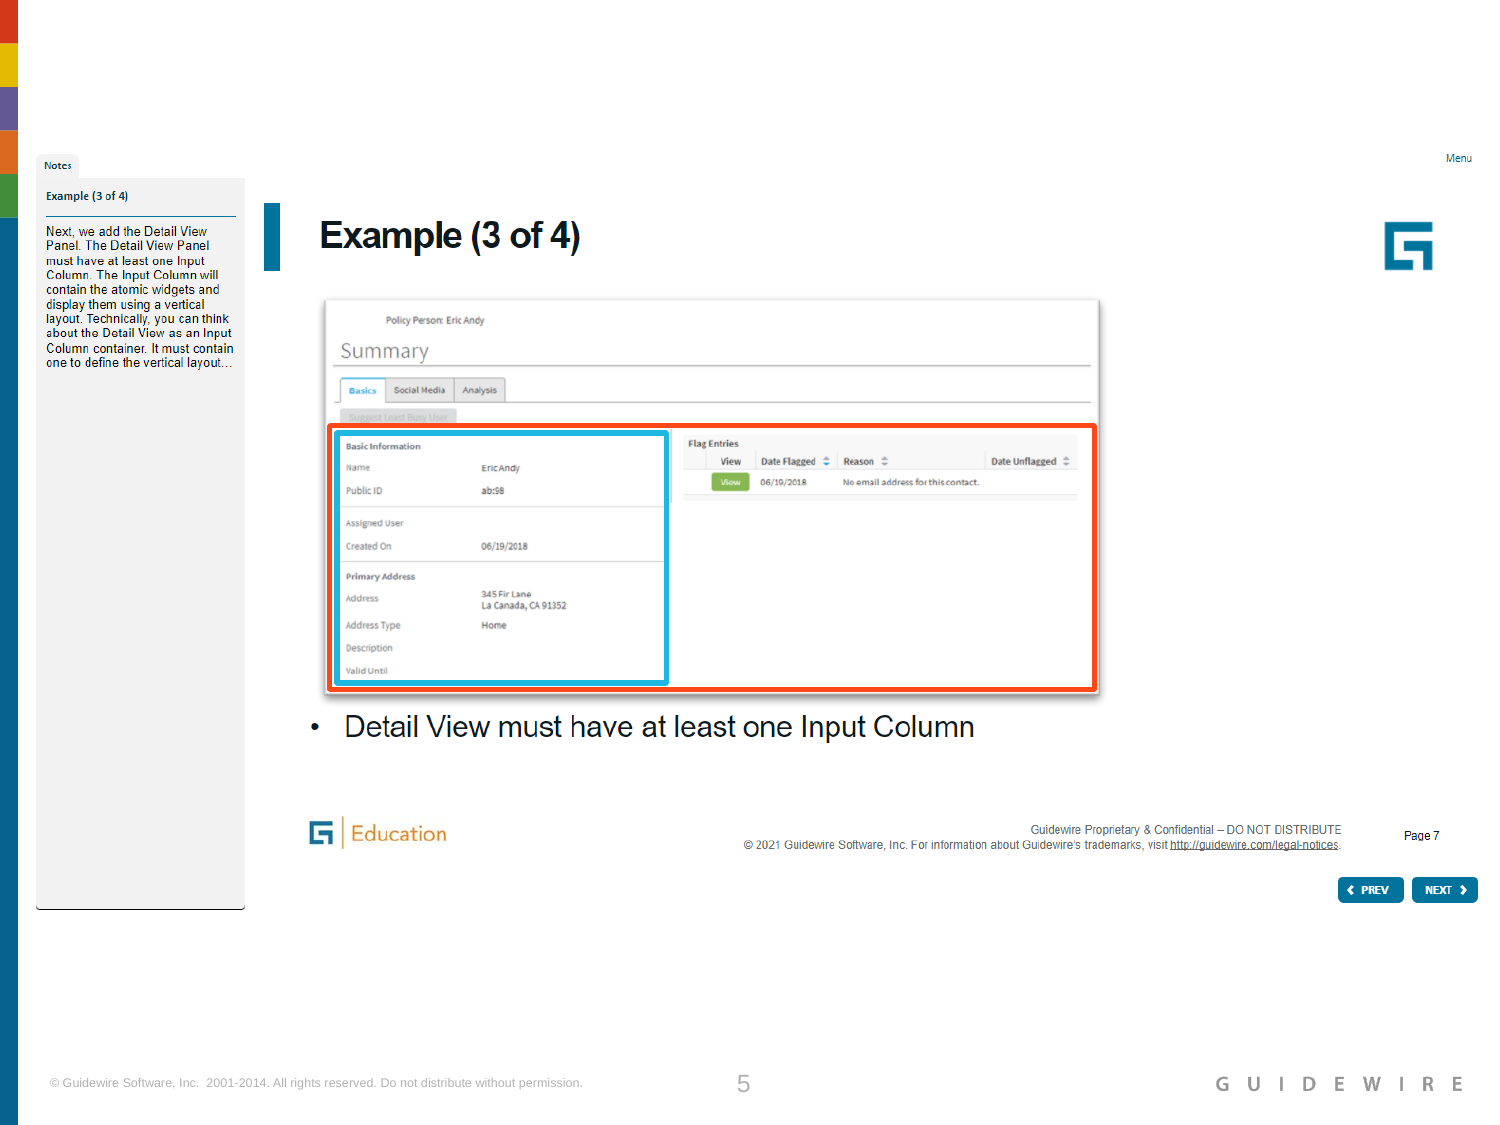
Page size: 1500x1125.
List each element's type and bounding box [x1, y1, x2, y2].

picture [1215, 1073, 1480, 1096]
picture [32, 147, 1486, 915]
